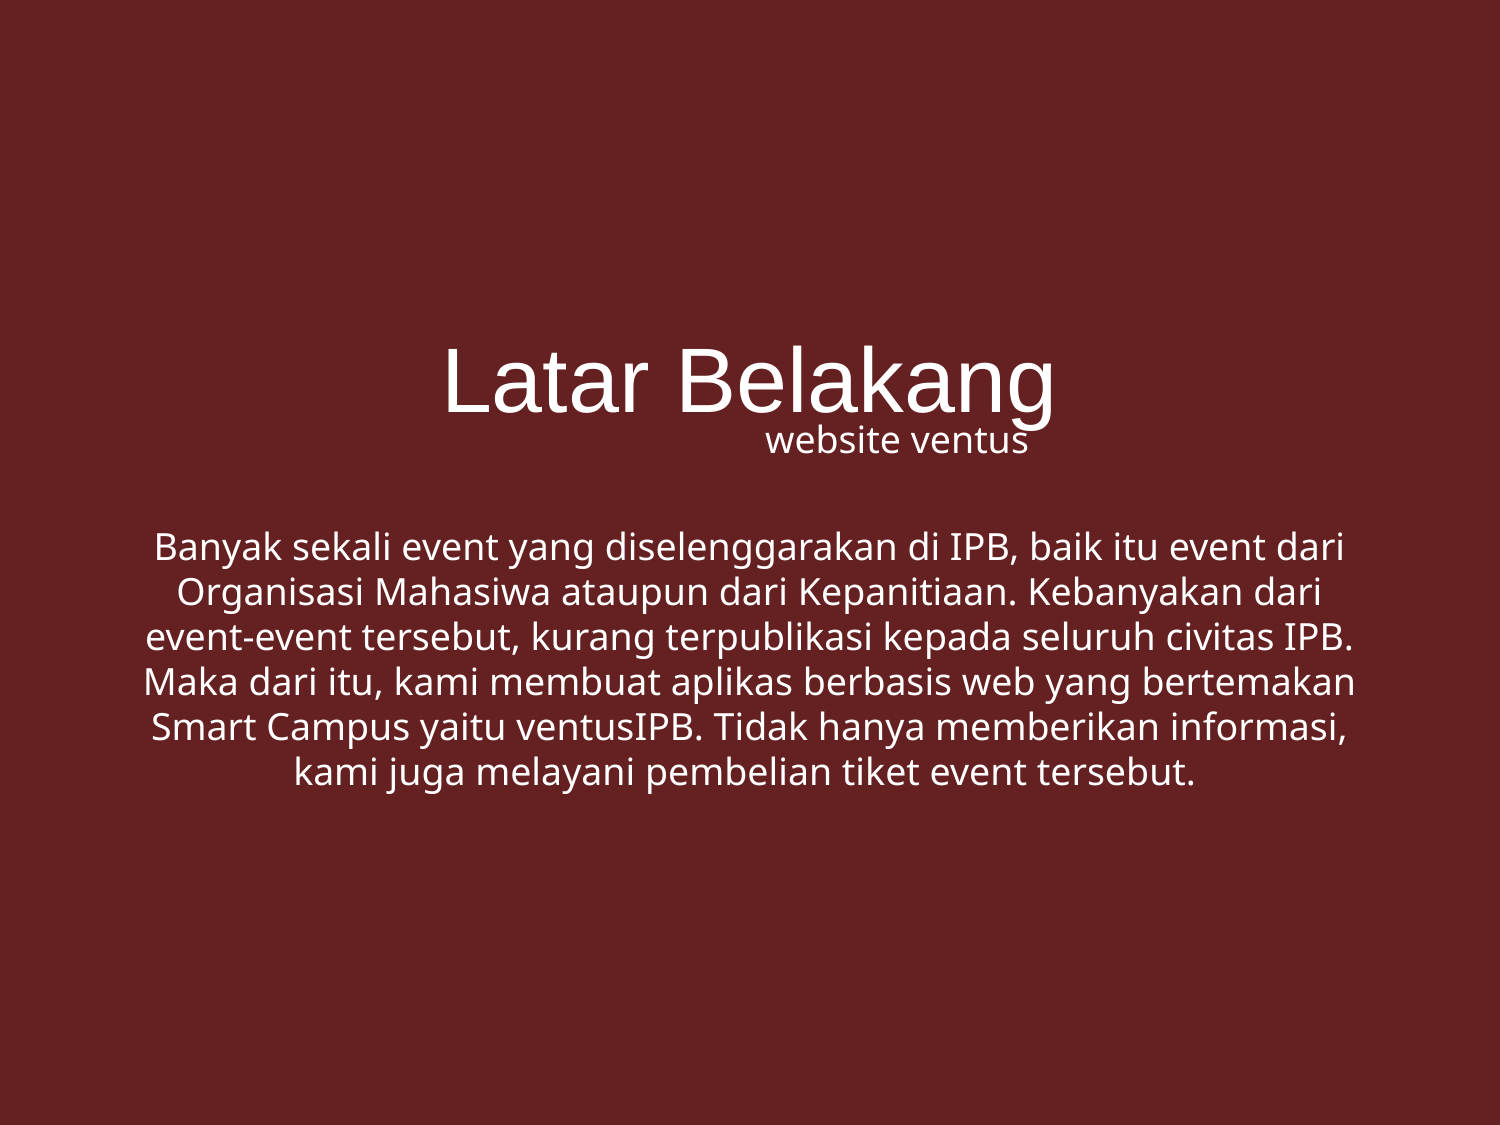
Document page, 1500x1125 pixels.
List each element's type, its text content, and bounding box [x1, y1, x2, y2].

subtitle Banyak sekali event yang diselenggarakan di IPB, baik itu event dari Organisasi Mahasiwa ataupun dari Kepanitiaan. Kebanyakan dari event-event tersebut, kurang terpublikasi kepada seluruh civitas IPB. Maka dari itu, kami membuat aplikas berbasis web yang bertemakan Smart Campus yaitu ventusIPB. Tidak hanya memberikan informasi, kami juga melayani pembelian tiket event tersebut. [123, 515, 1376, 803]
title Latar Belakang [112, 255, 1388, 497]
text_box website ventus [749, 408, 1264, 482]
